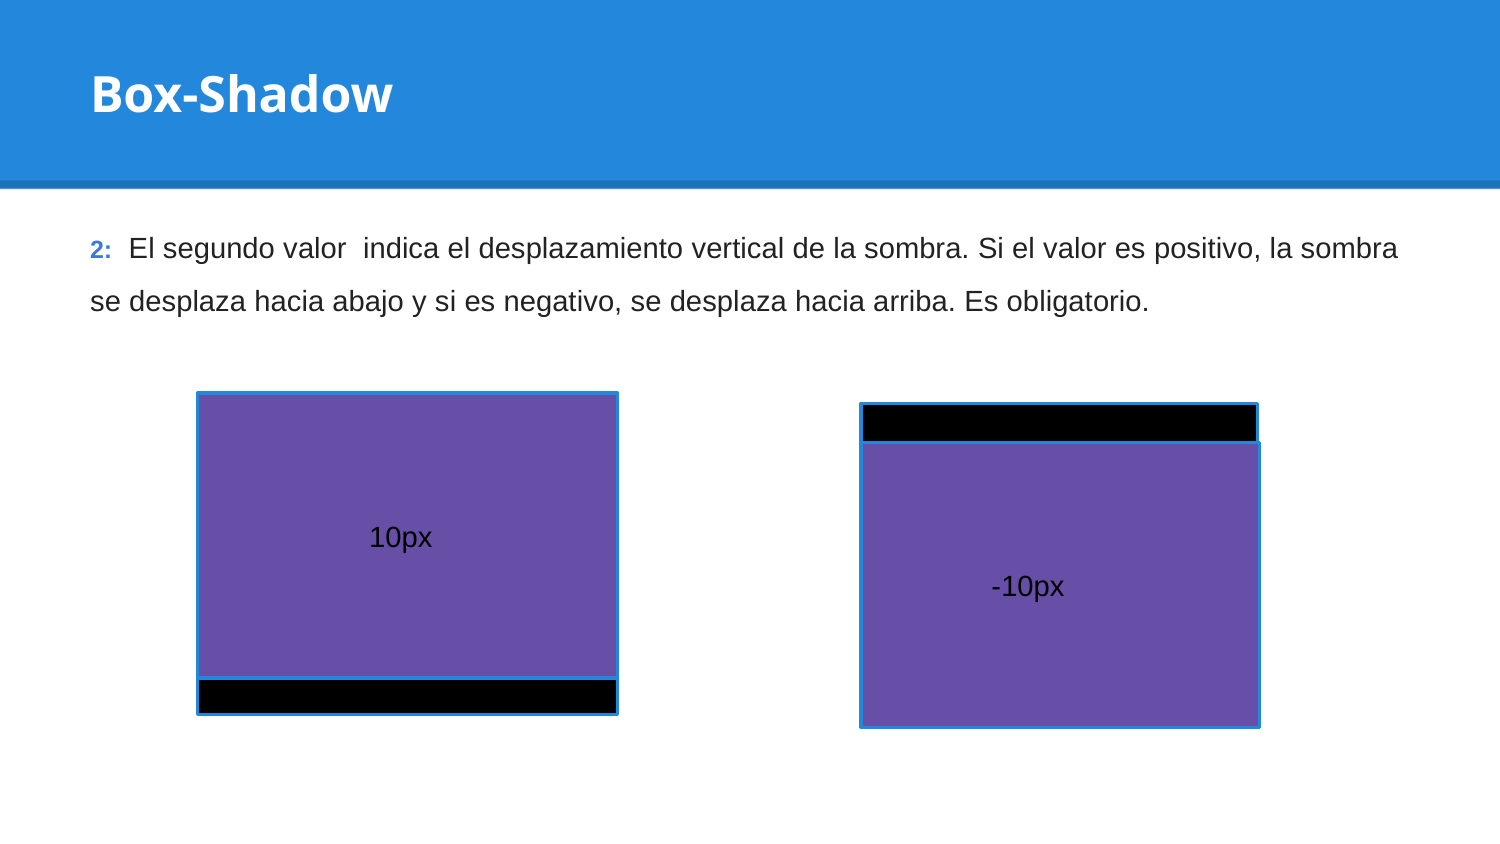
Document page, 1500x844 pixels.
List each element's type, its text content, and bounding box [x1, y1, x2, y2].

text_box [197, 678, 618, 715]
list 2: El segundo valor indica el desplazamiento vertical de la sombra. Si el valor es positivo, la sombra se desplaza hacia abajo y si es negativo, se desplaza hacia arriba. Es obligatorio. [75, 196, 1425, 808]
text_box -10px [860, 442, 1260, 728]
text_box 10px [197, 392, 618, 678]
title Box-Shadow [75, 33, 1425, 143]
text_box [860, 403, 1258, 442]
